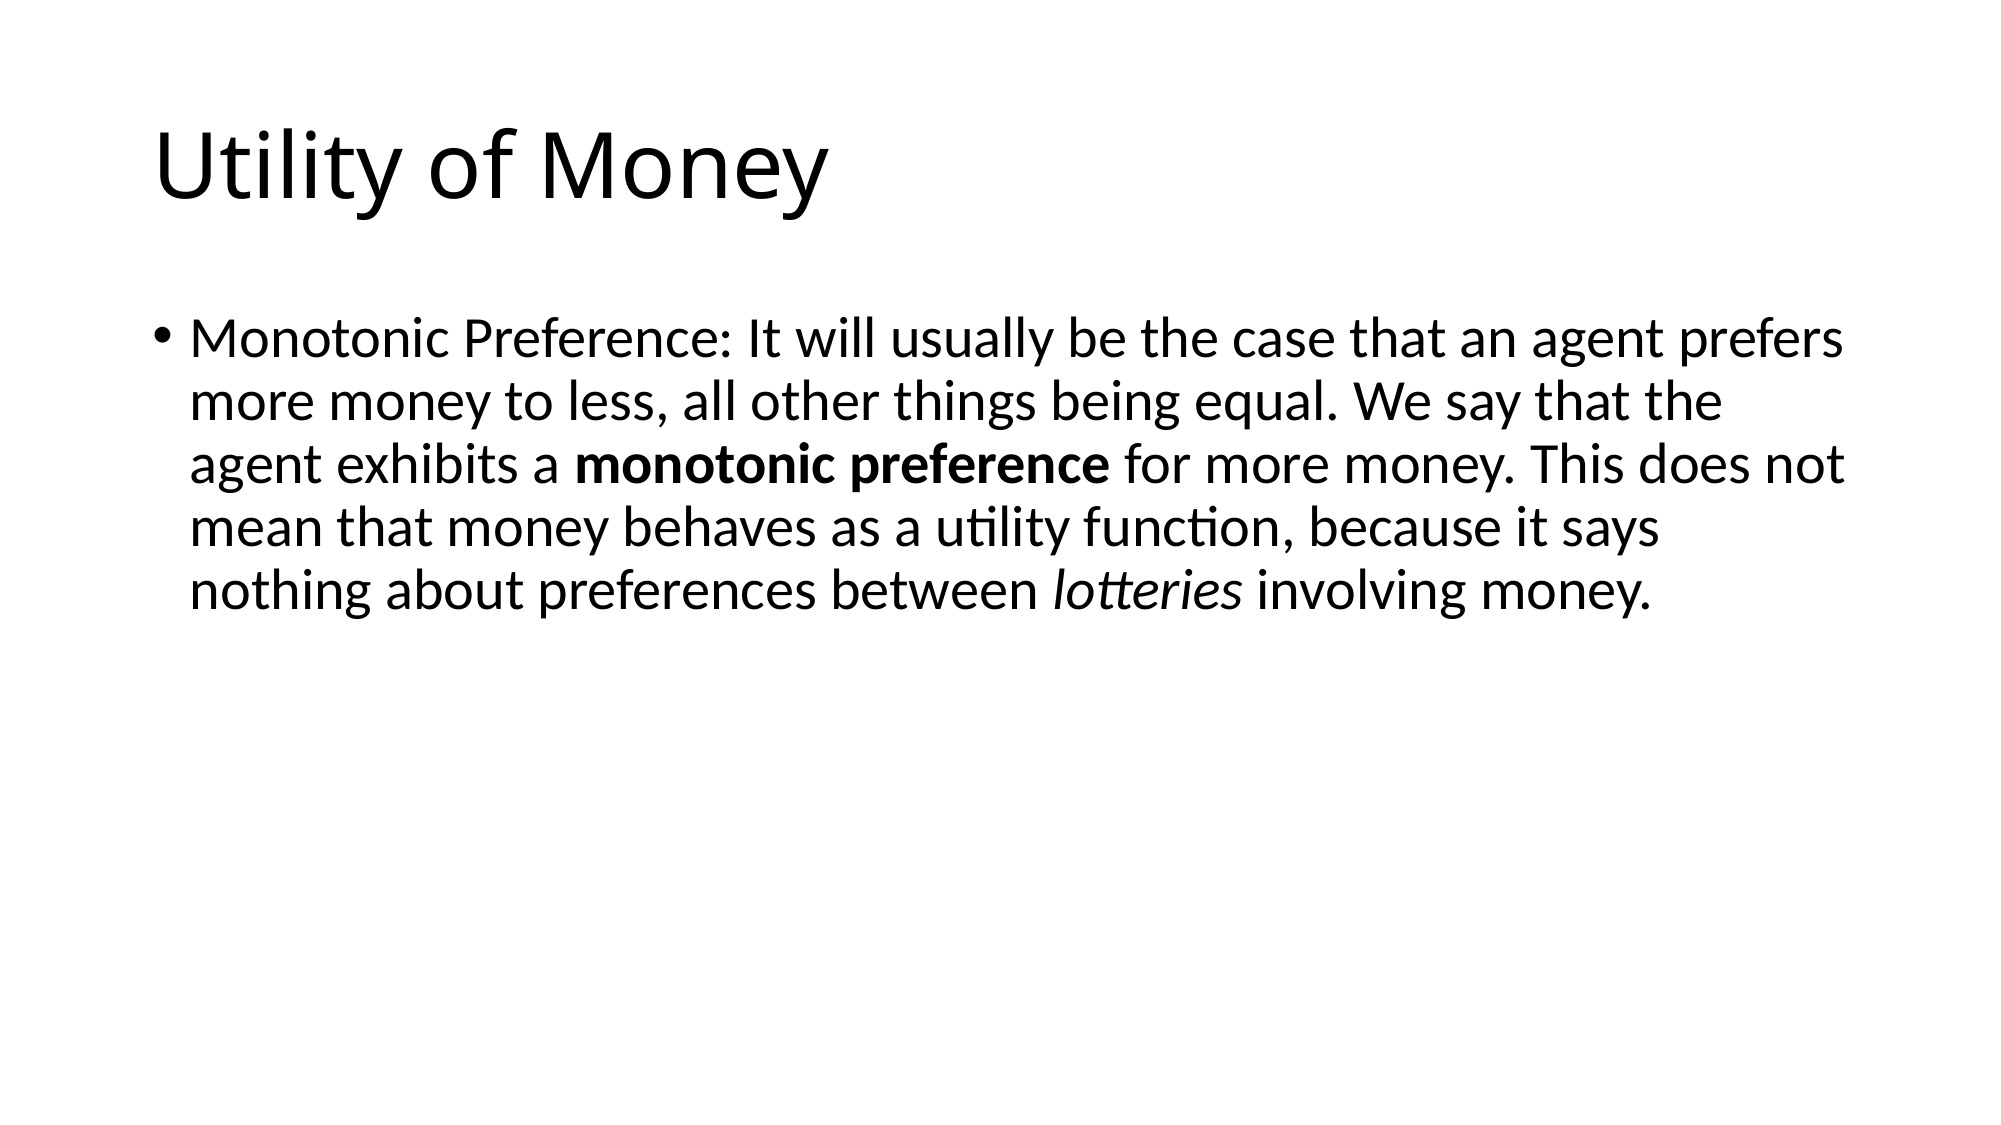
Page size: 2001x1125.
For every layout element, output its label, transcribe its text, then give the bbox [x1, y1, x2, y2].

title Utility of Money [137, 59, 1863, 278]
list Monotonic Preference: It will usually be the case that an agent prefers more money to less, all other things being equal. We say that the agent exhibits a monotonic preference for more money. This does not mean that money behaves as a utility function, because it says nothing about preferences between lotteries involving money. [137, 299, 1863, 1014]
